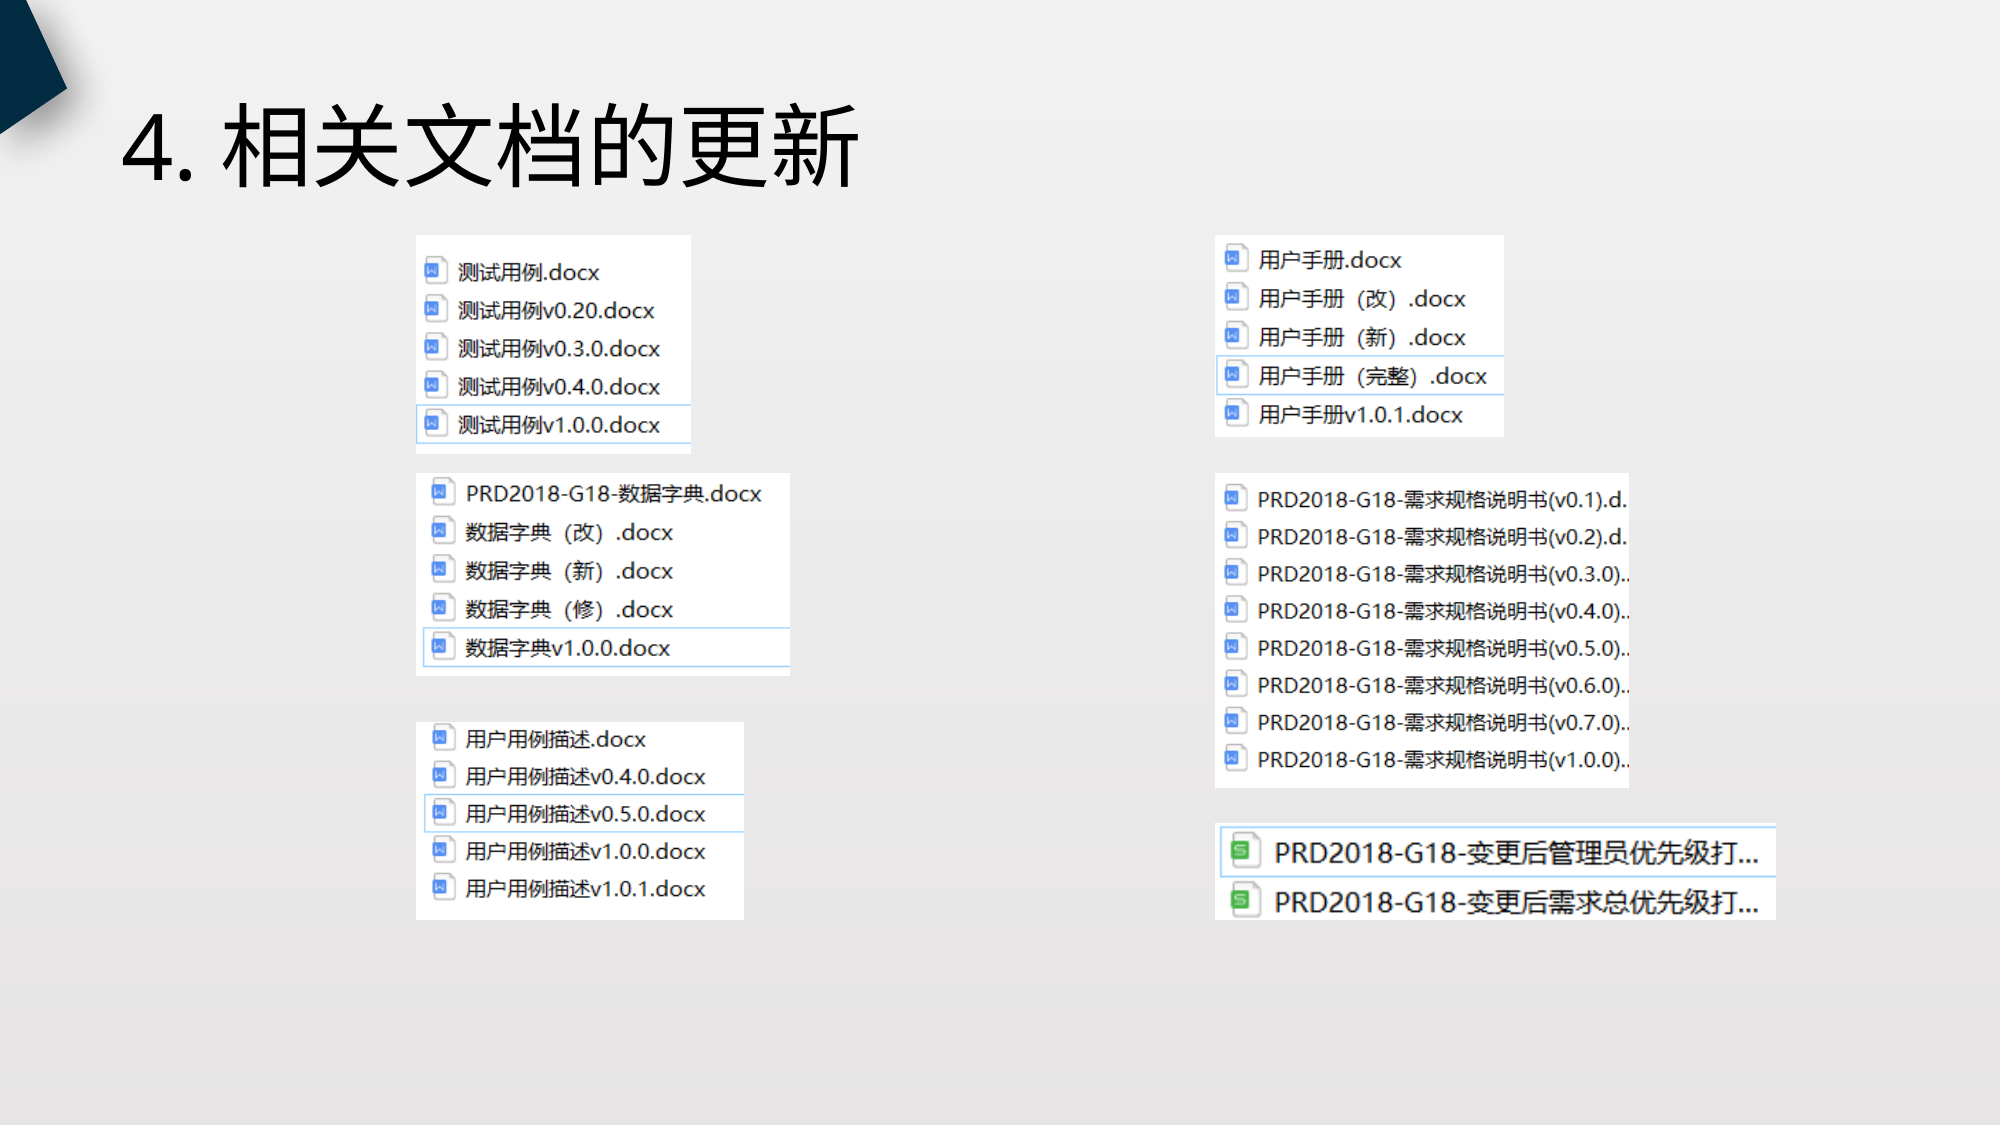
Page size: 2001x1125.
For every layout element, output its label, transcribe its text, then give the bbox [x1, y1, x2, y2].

title 4.相关文档的更新 [106, 42, 1832, 260]
picture [416, 235, 691, 454]
text_box [0, 0, 68, 135]
picture [416, 721, 744, 920]
picture [1214, 823, 1776, 920]
picture [1214, 473, 1629, 788]
picture [416, 473, 790, 676]
picture [1214, 235, 1504, 437]
